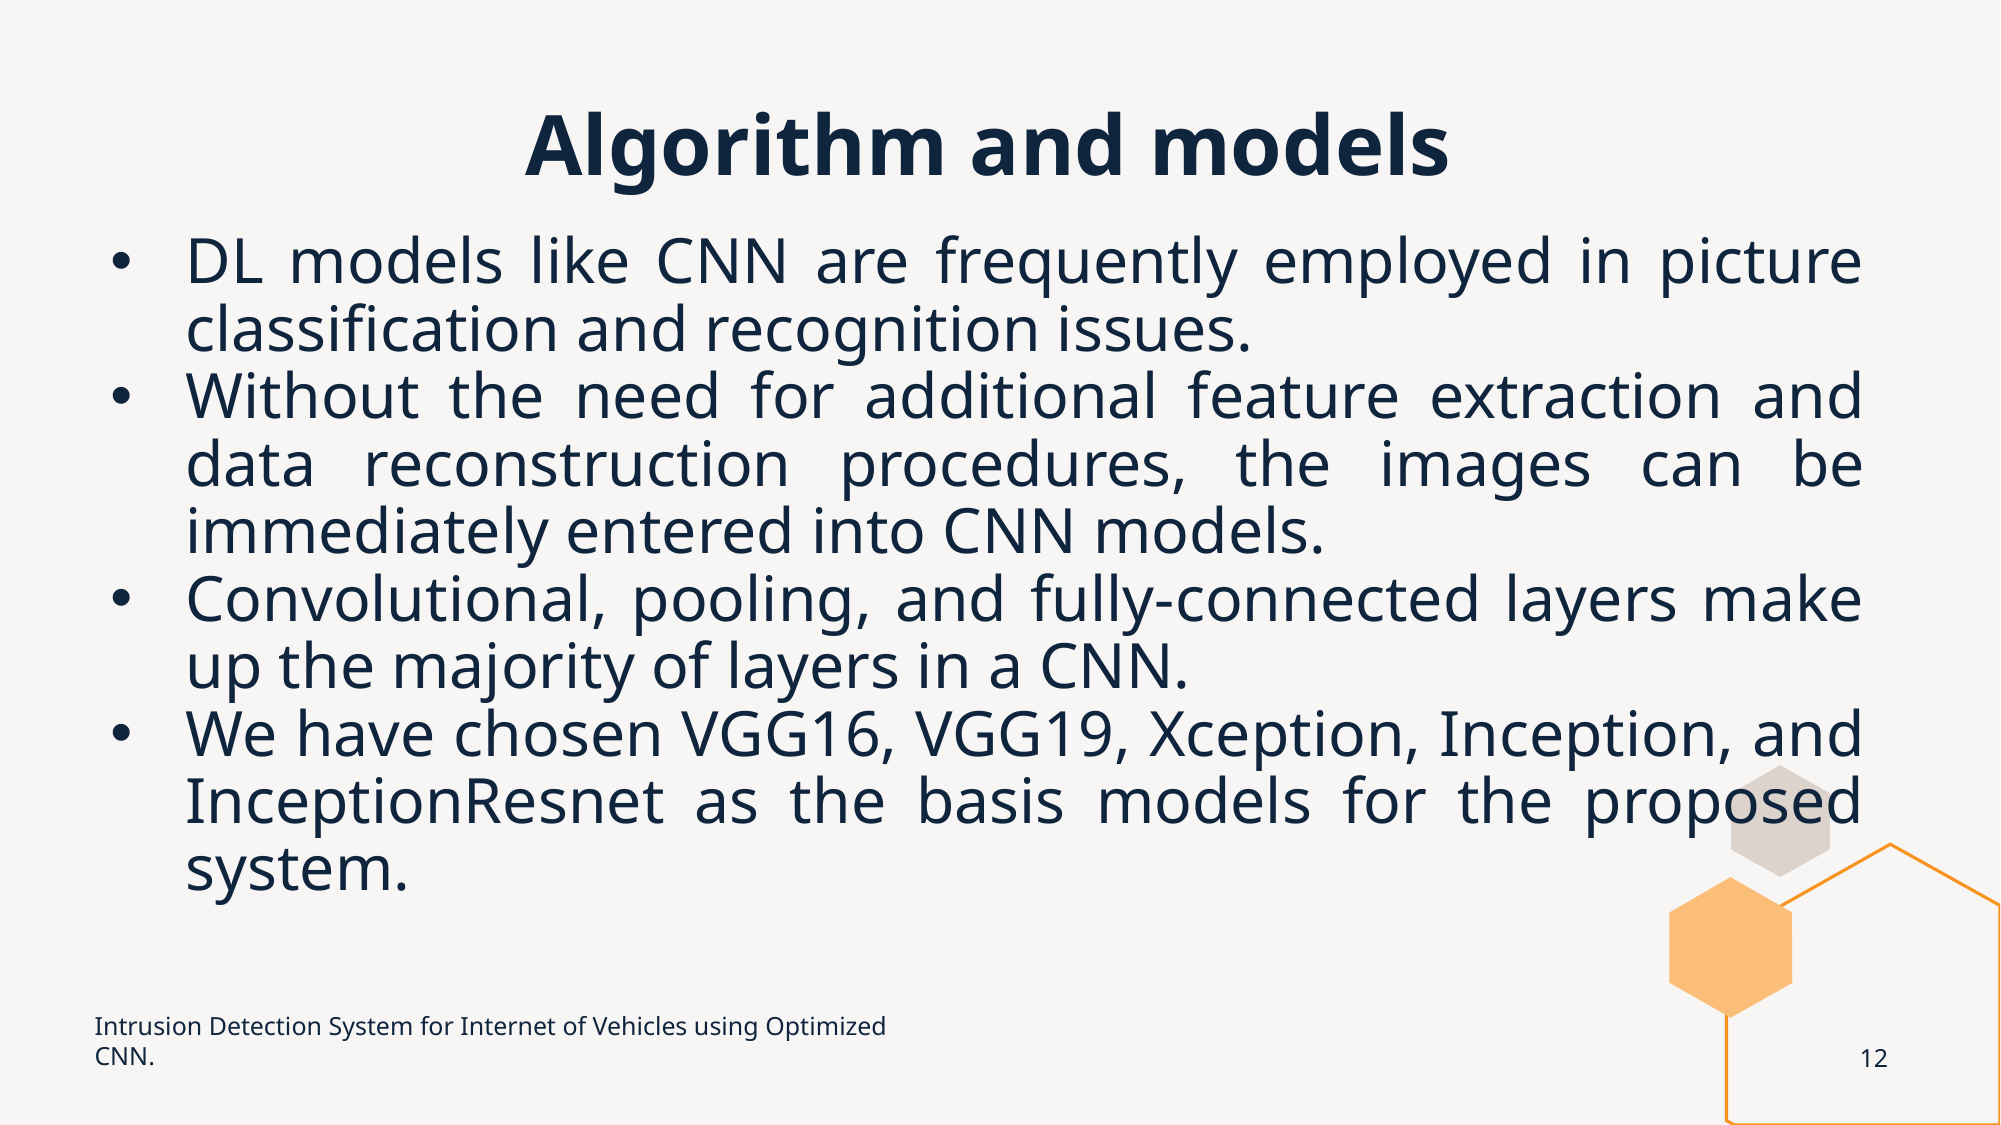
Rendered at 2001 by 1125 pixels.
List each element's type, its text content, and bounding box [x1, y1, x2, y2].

slide_number 12 [1836, 1029, 1912, 1090]
title Algorithm and models [95, 96, 1882, 217]
text_box DL models like CNN are frequently employed in picture classification and recognition issues. Without the need for additional feature extraction and data reconstruction procedures, the images can be immediately entered into CNN models. Convolutional, pooling, and fully-connected layers make up the majority of layers in a CNN. We have chosen VGG16, VGG19, Xception, Inception, and InceptionResnet as the basis models for the proposed system. [95, 222, 1882, 969]
footer Intrusion Detection System for Internet of Vehicles using Optimized CNN. [79, 1020, 919, 1061]
